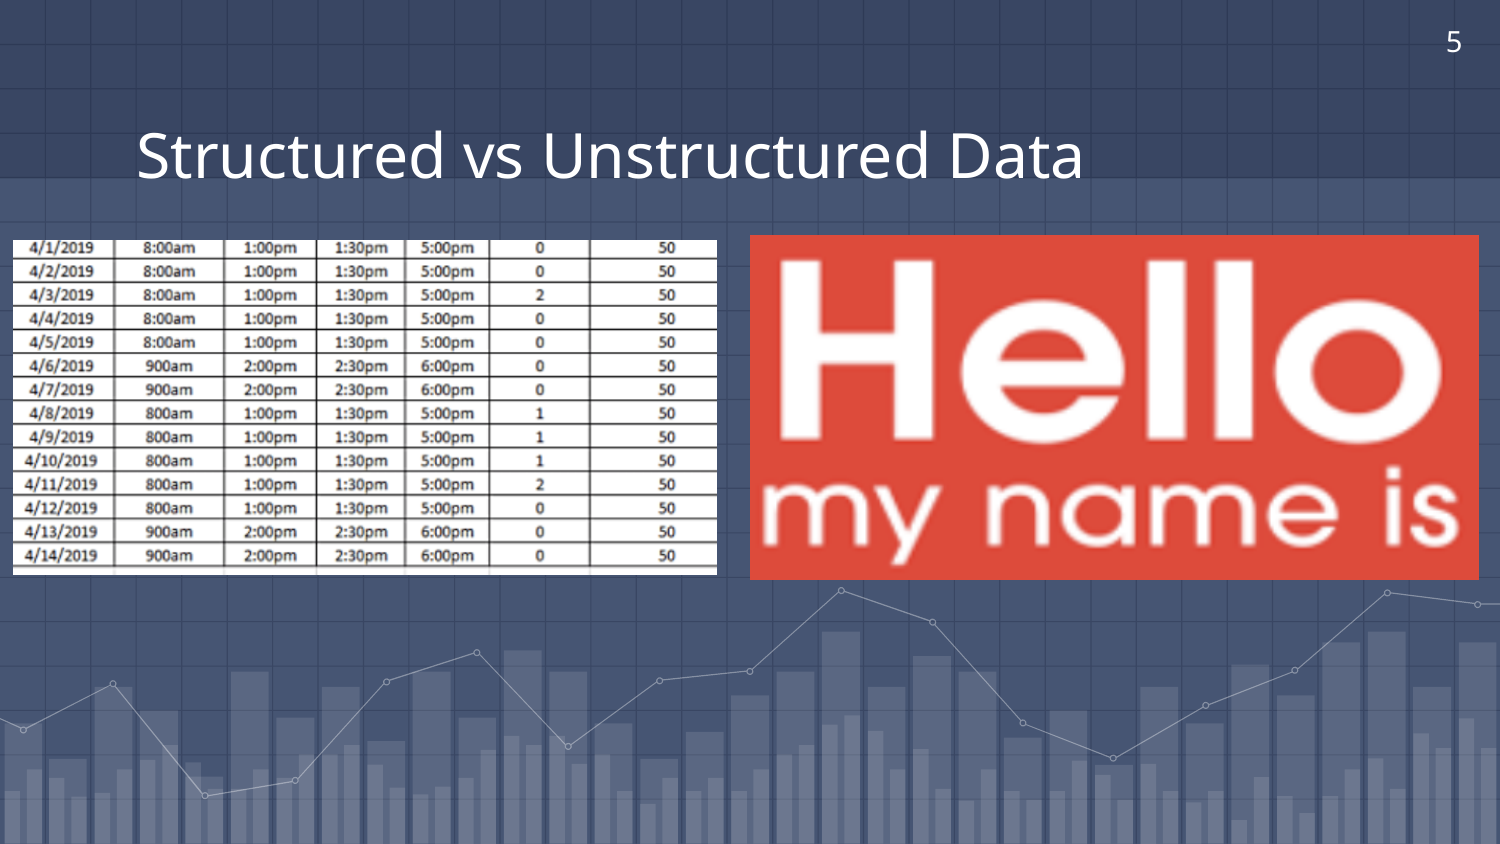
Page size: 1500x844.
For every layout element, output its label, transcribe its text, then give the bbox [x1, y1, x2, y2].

title Structured vs Unstructured Data [121, 65, 1383, 207]
picture [13, 240, 717, 575]
text_box [247, 210, 1096, 310]
slide_number ‹#› [1408, 0, 1500, 88]
picture [749, 235, 1479, 580]
